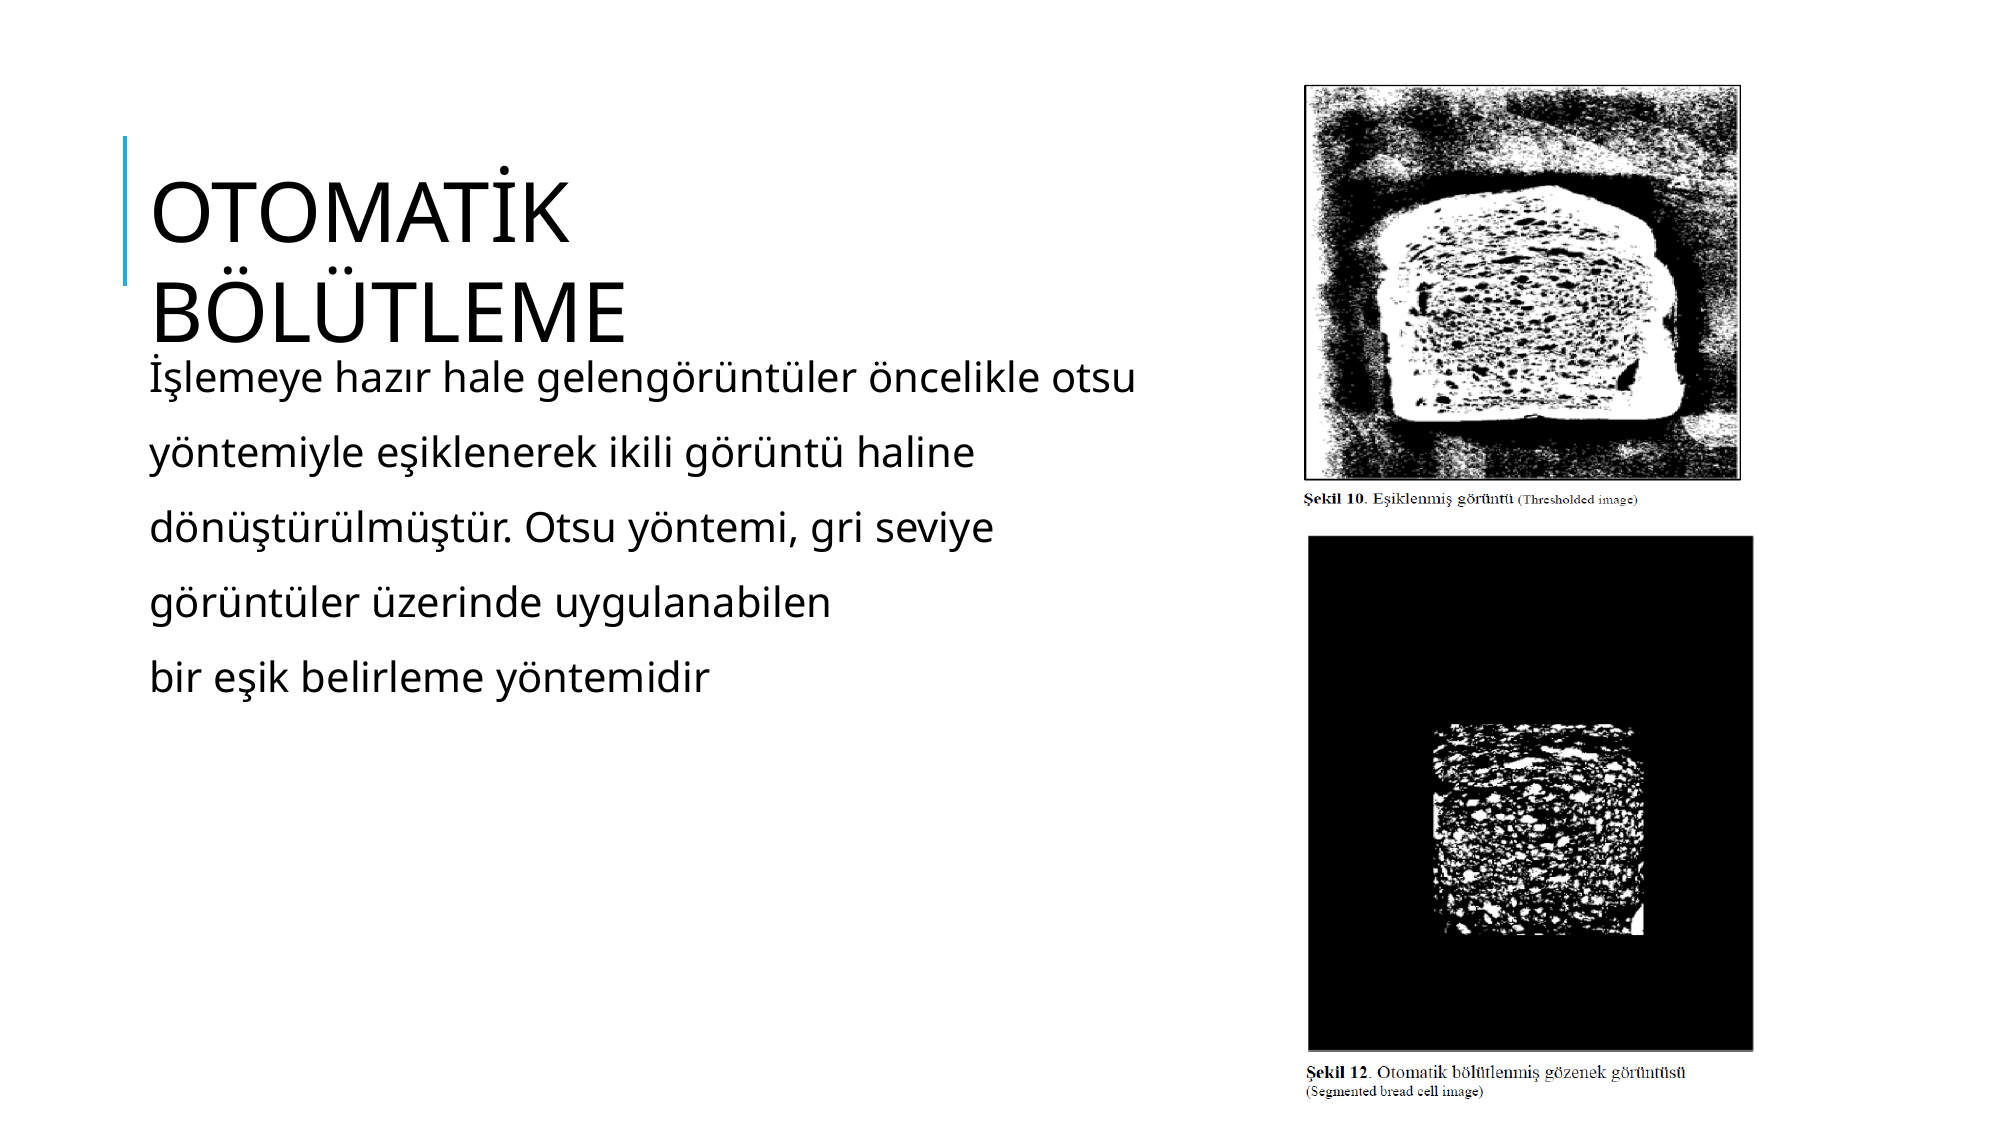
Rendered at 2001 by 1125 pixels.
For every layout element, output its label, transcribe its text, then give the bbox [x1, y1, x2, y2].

picture [1303, 82, 1744, 512]
text_box OTOMATİK BÖLÜTLEME [134, 151, 999, 318]
picture [1303, 532, 1762, 1106]
text_box İşlemeye hazır hale gelengörüntüler öncelikle otsu yöntemiyle eşiklenerek ikili görüntü haline dönüştürülmüştür. Otsu yöntemi, gri seviye görüntüler üzerinde uygulanabilen bir eşik belirleme yöntemidir [134, 318, 1180, 708]
